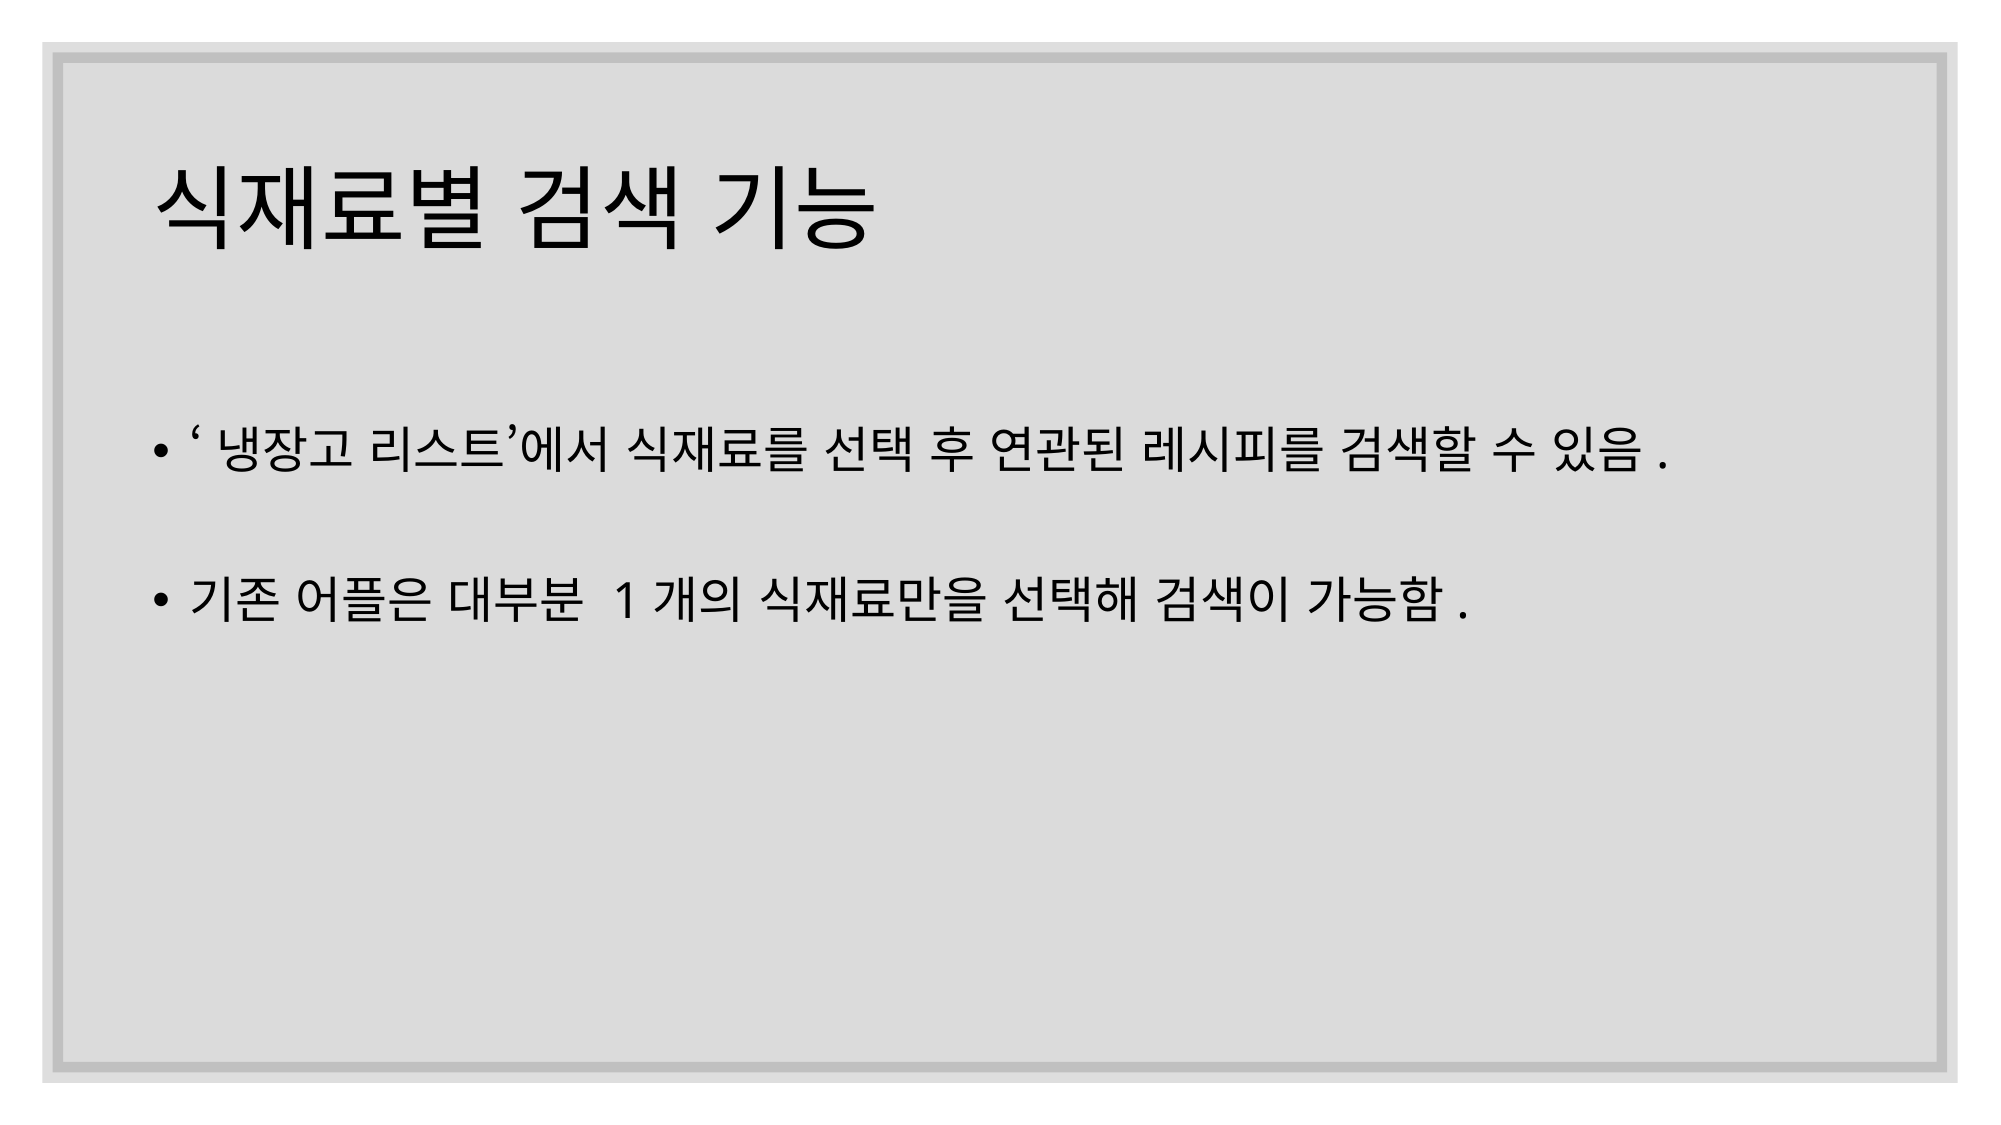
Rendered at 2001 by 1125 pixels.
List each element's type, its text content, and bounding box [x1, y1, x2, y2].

title 식재료별 검색 기능 [137, 103, 1863, 322]
list ‘냉장고 리스트’에서 식재료를 선택 후 연관된 레시피를 검색할 수 있음. 기존 어플은 대부분 1개의 식재료만을 선택해 검색이 가능함. [137, 337, 1863, 973]
text_box [52, 51, 1948, 1073]
